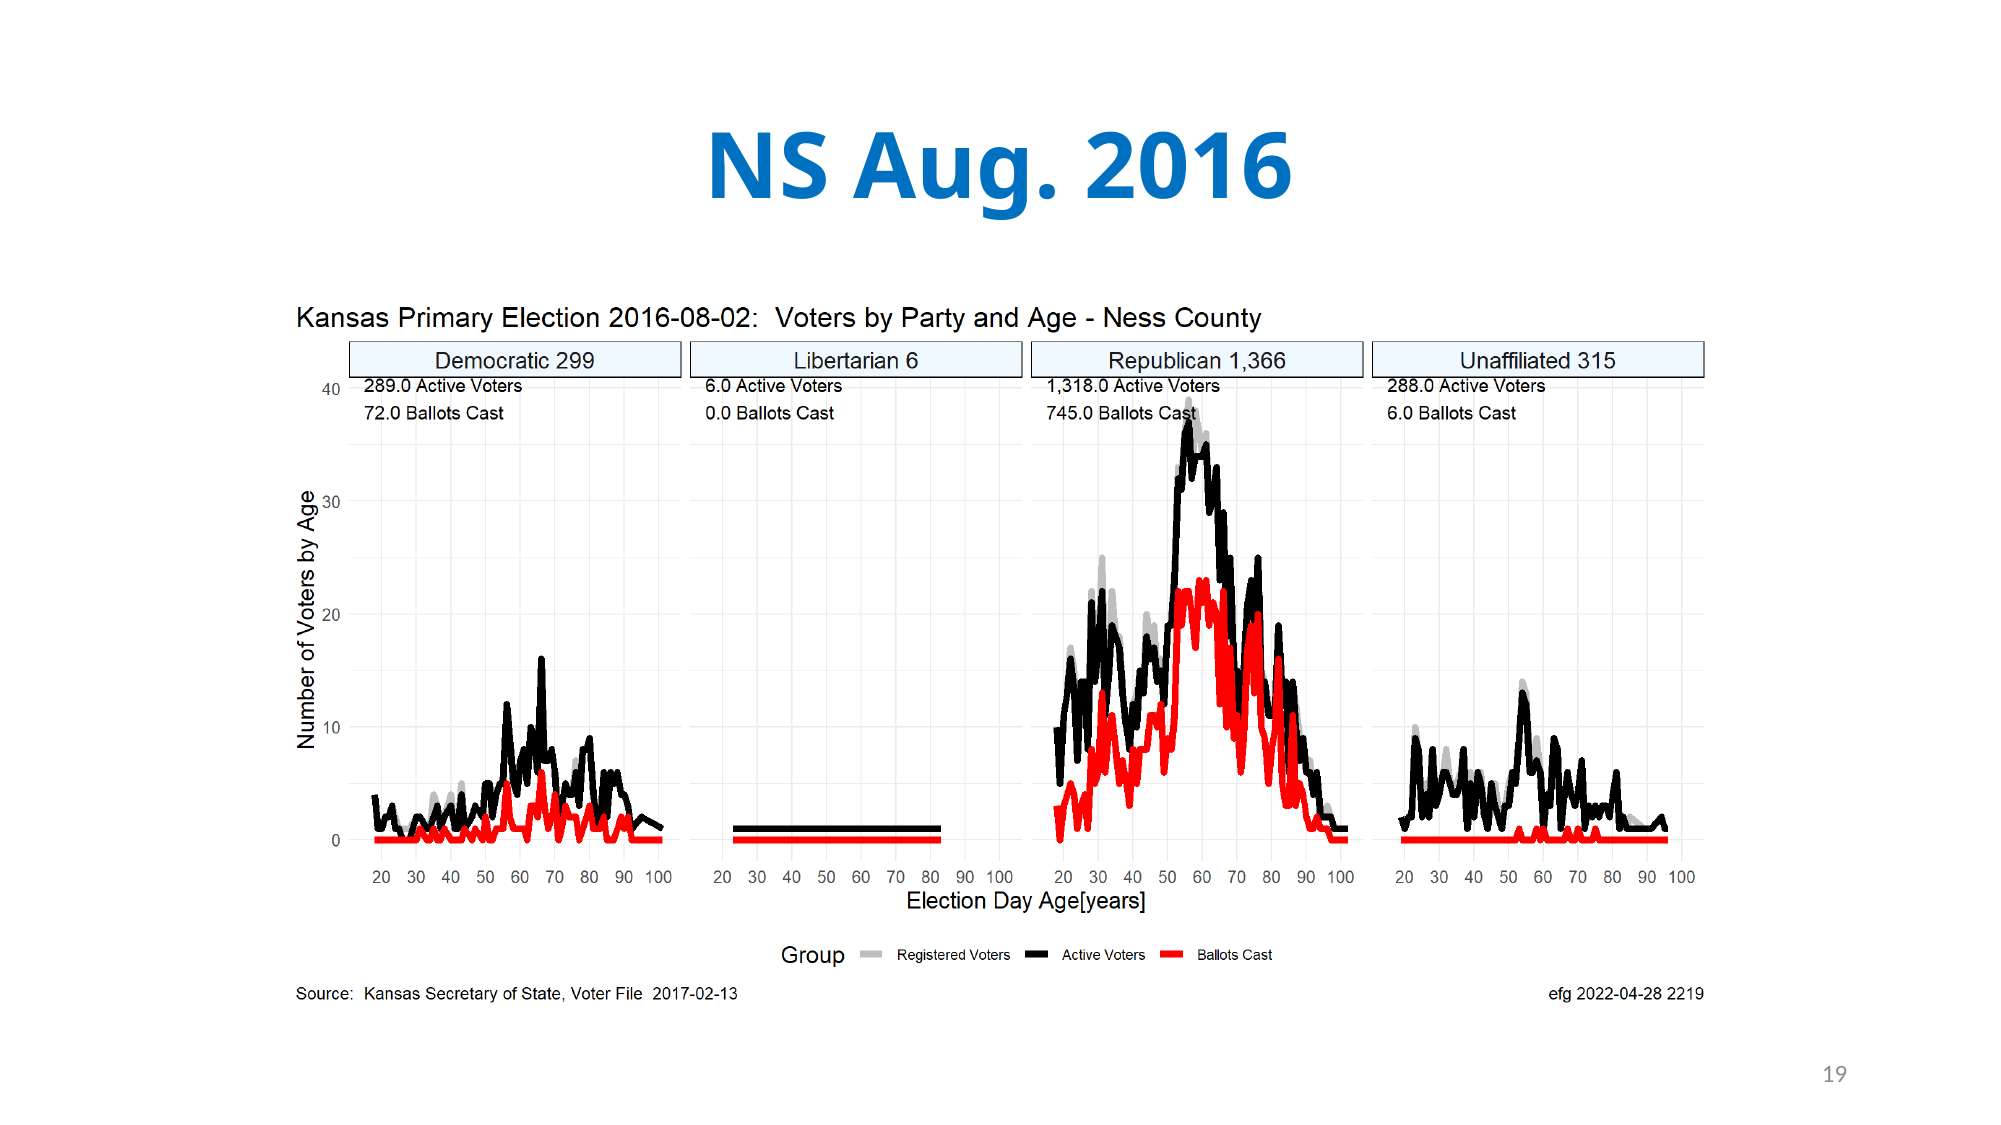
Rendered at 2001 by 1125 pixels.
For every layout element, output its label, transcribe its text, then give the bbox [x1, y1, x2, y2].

slide_number ‹#› [1412, 1042, 1863, 1103]
title NS Aug. 2016 [137, 59, 1863, 278]
picture [287, 297, 1713, 1011]
